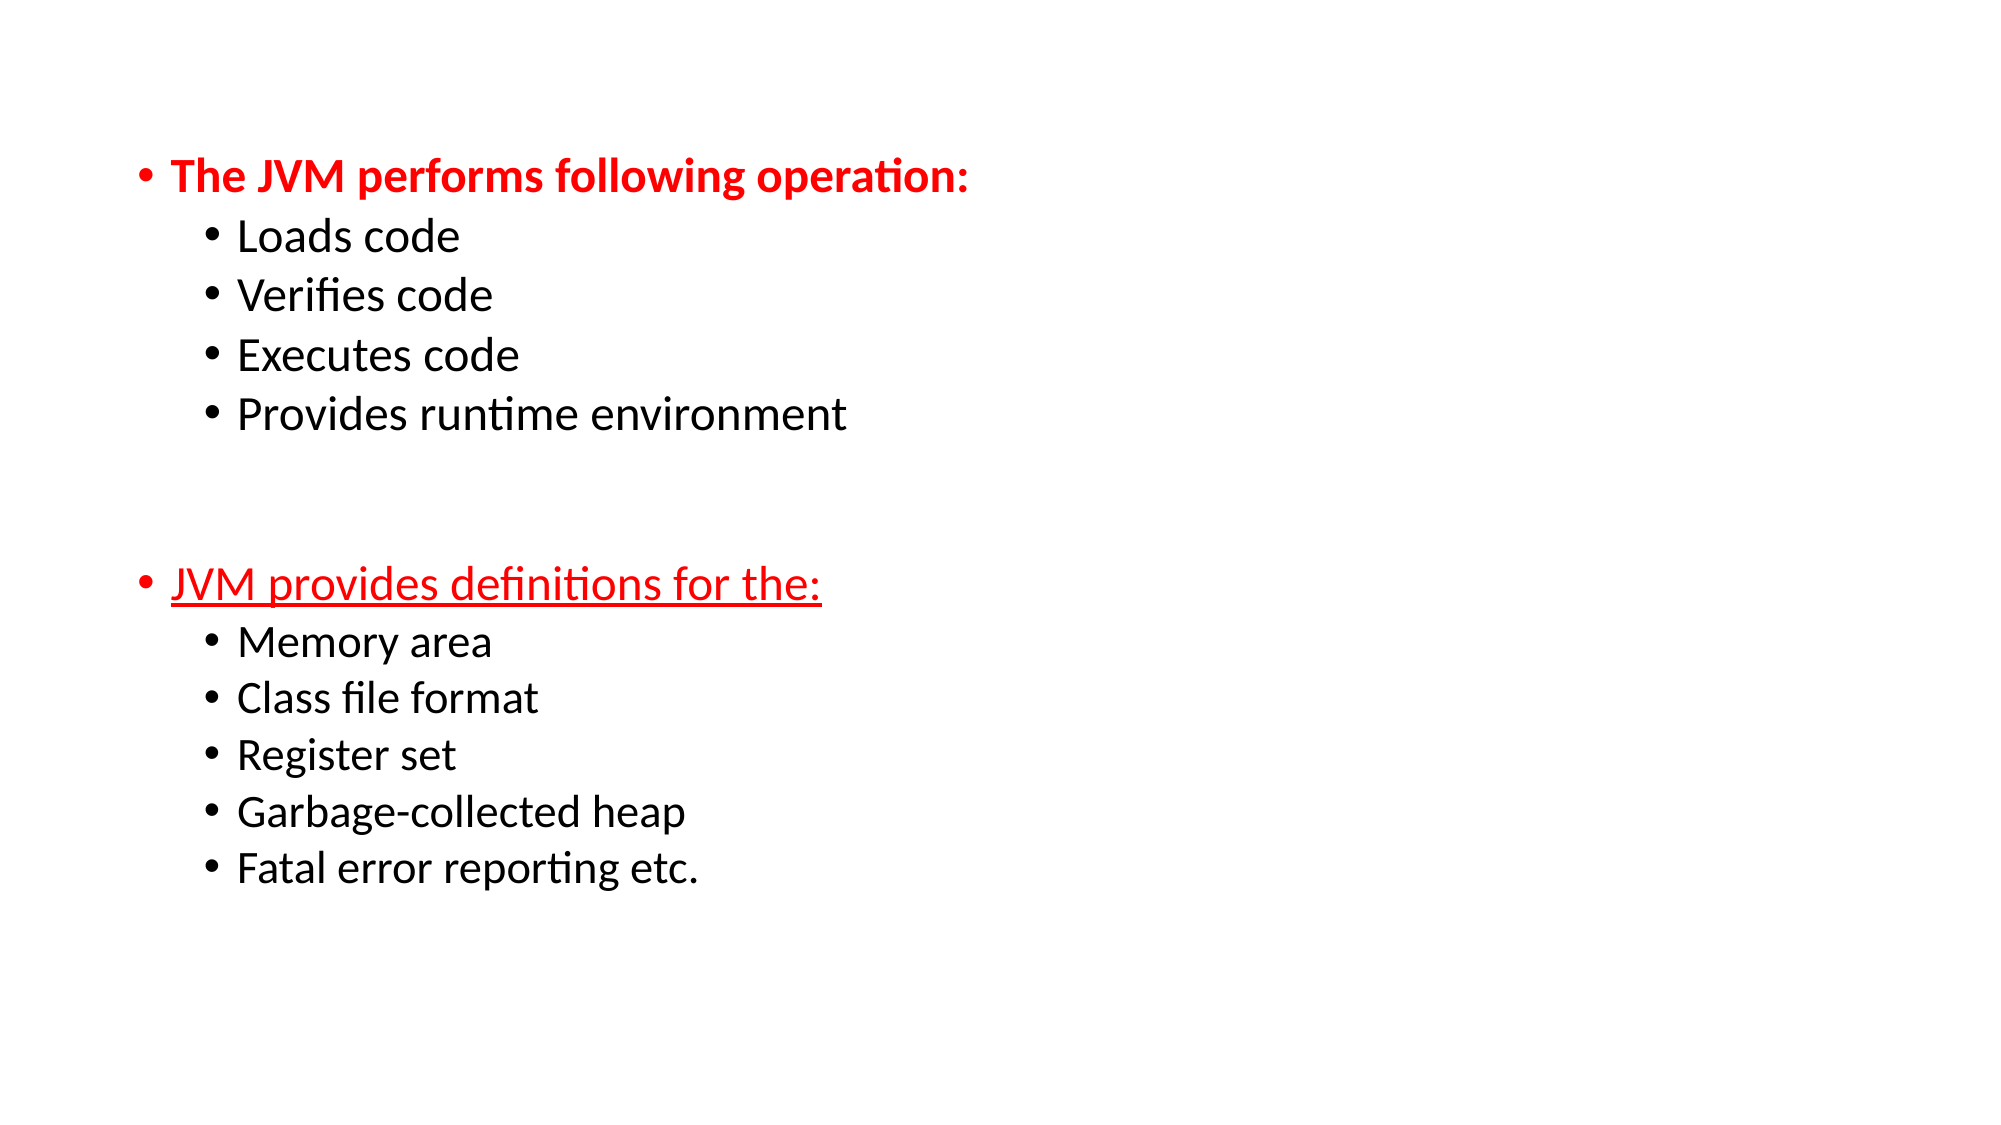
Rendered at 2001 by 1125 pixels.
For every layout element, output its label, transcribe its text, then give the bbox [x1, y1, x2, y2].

list The JVM performs following operation: Loads code Verifies code Executes code Provides runtime environment JVM provides definitions for the: Memory area Class file format Register set Garbage-collected heap Fatal error reporting etc. [122, 143, 1863, 903]
